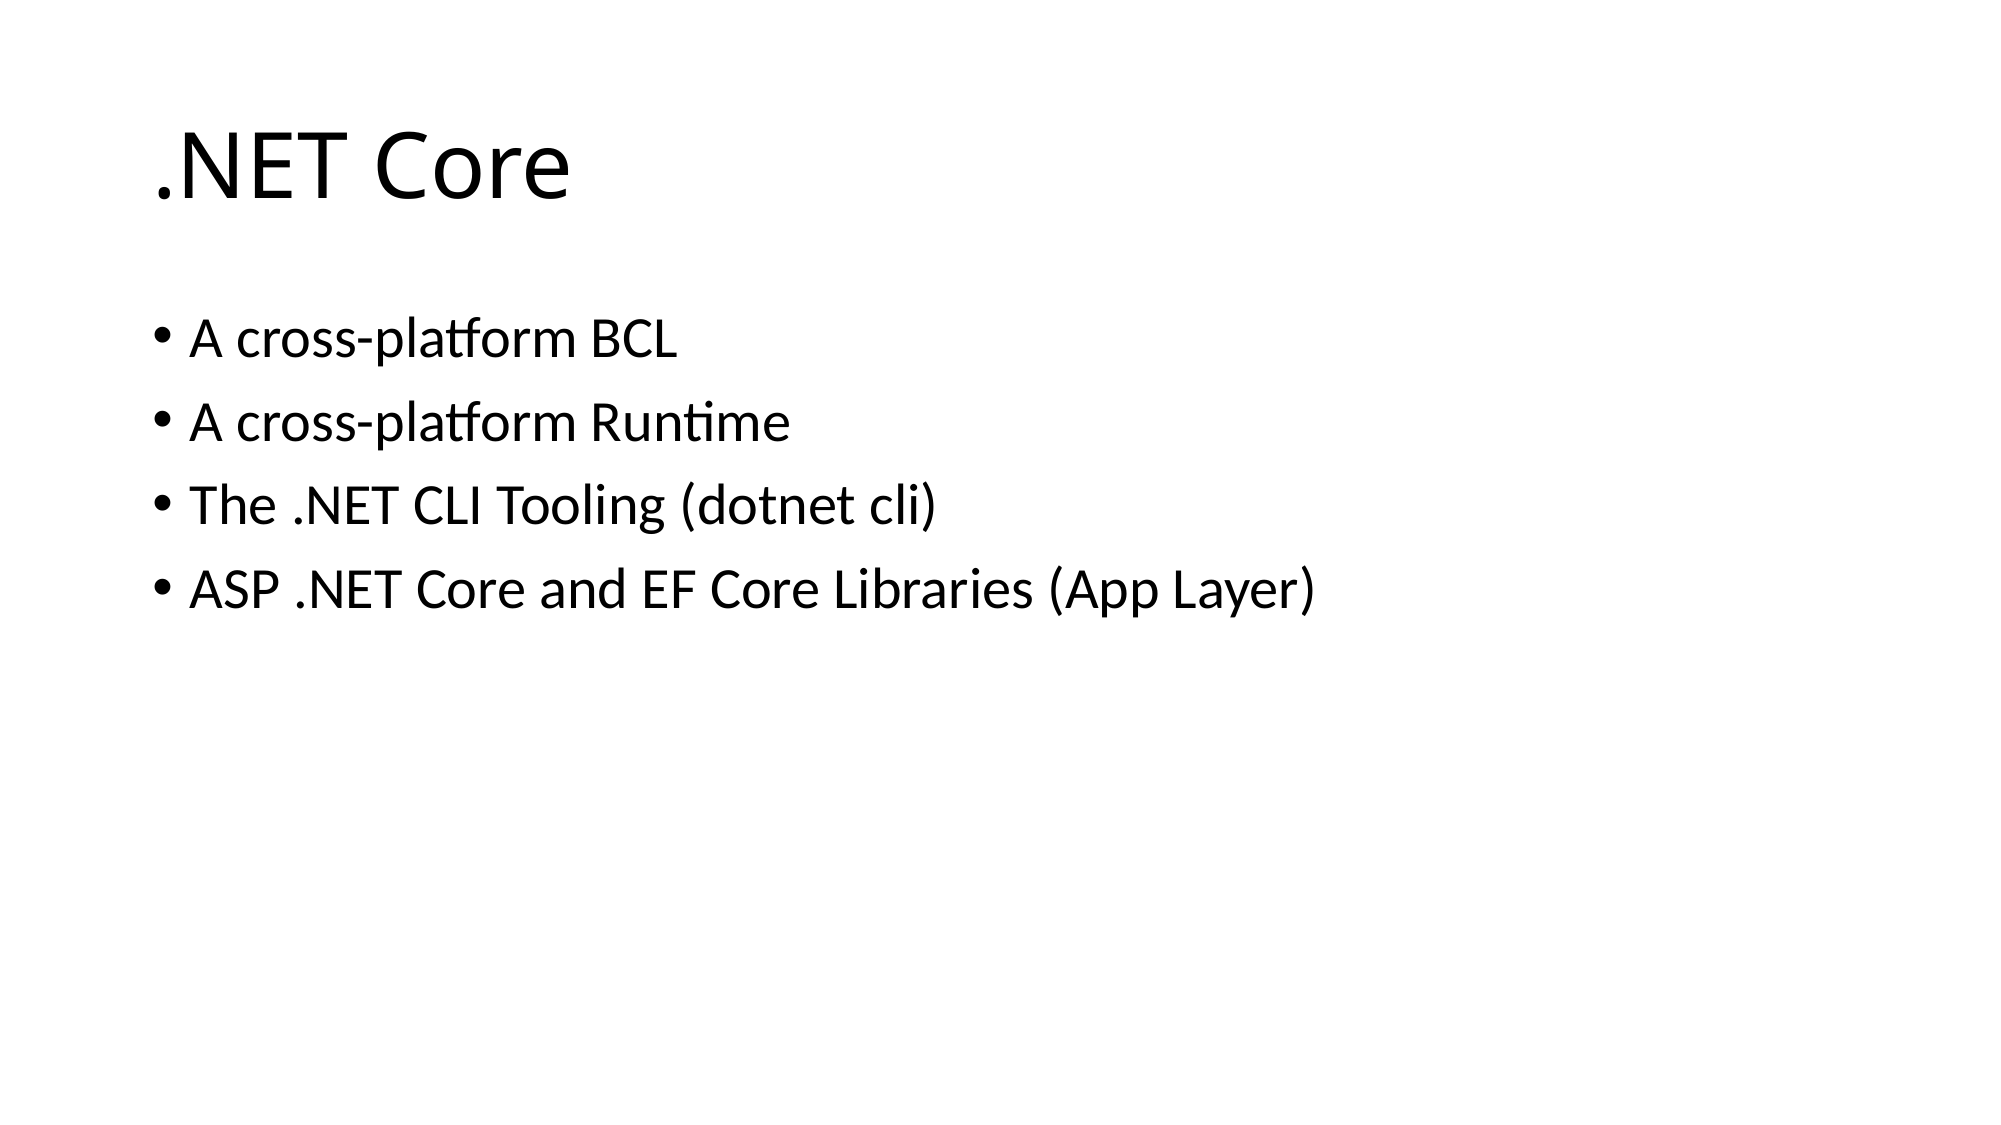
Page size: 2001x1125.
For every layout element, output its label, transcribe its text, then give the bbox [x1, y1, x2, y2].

title .NET Core [137, 59, 1863, 278]
list A cross-platform BCL A cross-platform Runtime The .NET CLI Tooling (dotnet cli) ASP .NET Core and EF Core Libraries (App Layer) [137, 299, 1863, 1014]
